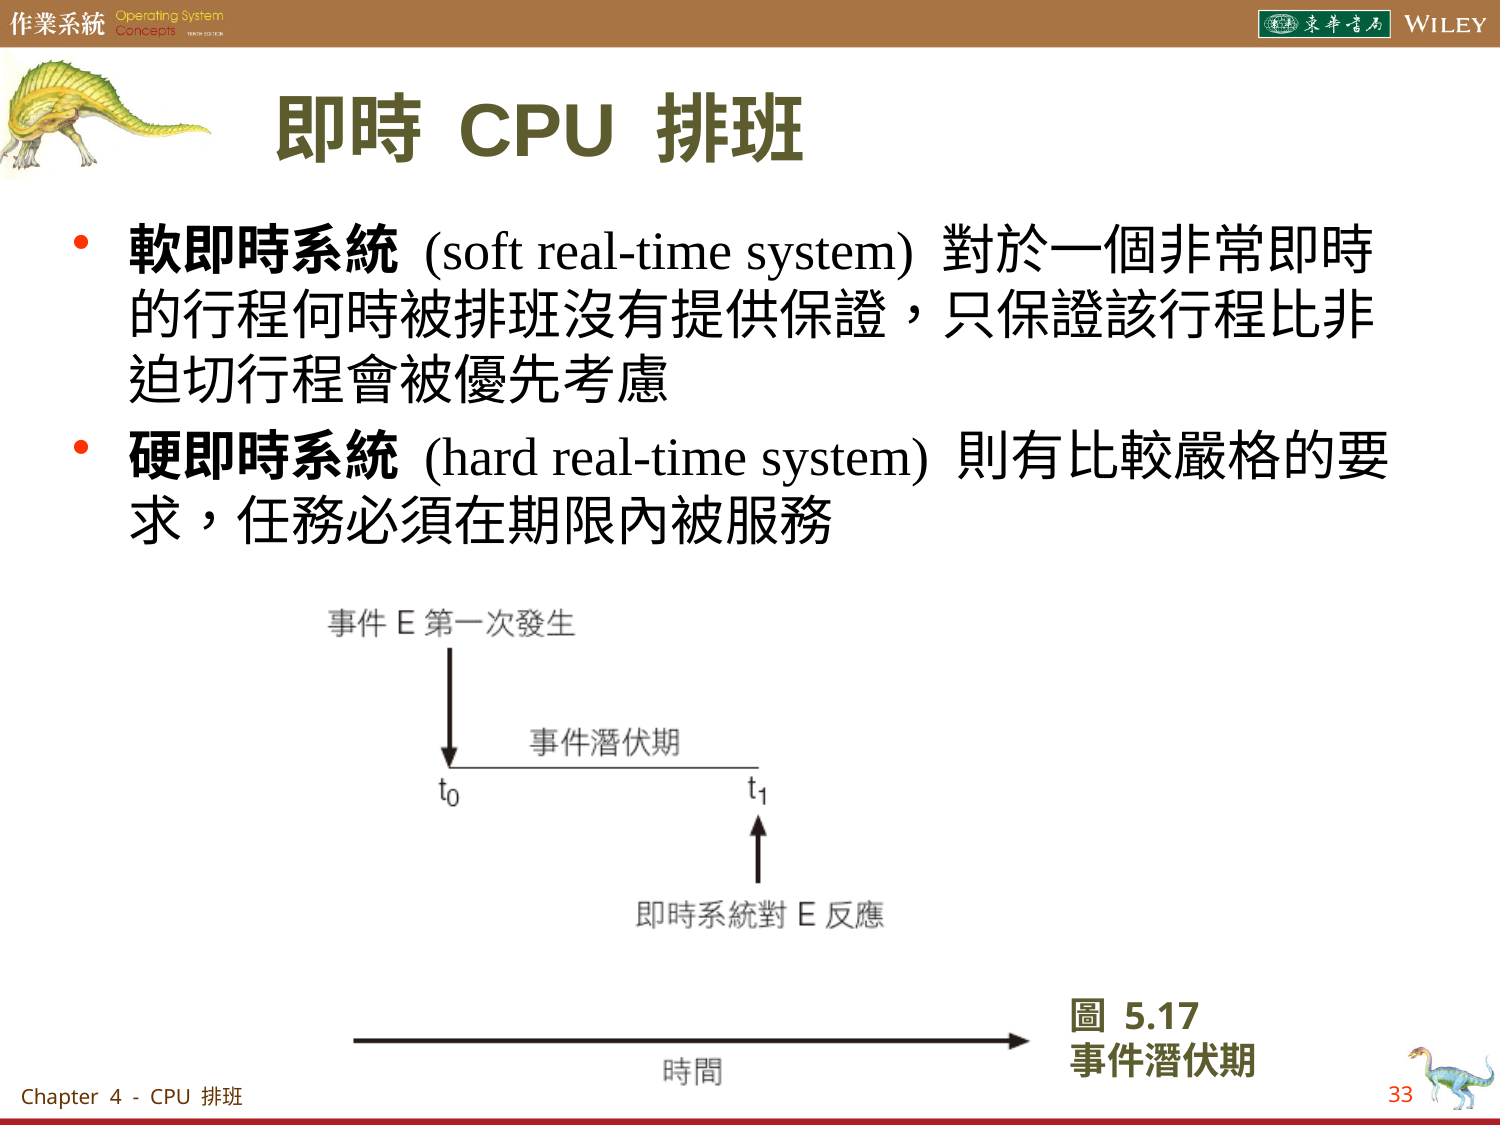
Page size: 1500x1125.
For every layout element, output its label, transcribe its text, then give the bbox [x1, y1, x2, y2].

list 軟即時系統 (soft real-time system) 對於一個非常即時的行程何時被排班沒有提供保證，只保證該行程比非迫切行程會被優先考慮 硬即時系統 (hard real-time system) 則有比較嚴格的要求，任務必須在期限內被服務 [57, 208, 1437, 587]
text_box 圖 5.17 事件潛伏期 [1054, 985, 1296, 1090]
title 即時 CPU 排班 [183, 66, 1439, 186]
footer Chapter 4 - CPU 排班 [5, 1076, 850, 1118]
slide_number 33 [1340, 1076, 1429, 1118]
picture [0, 0, 1500, 1125]
